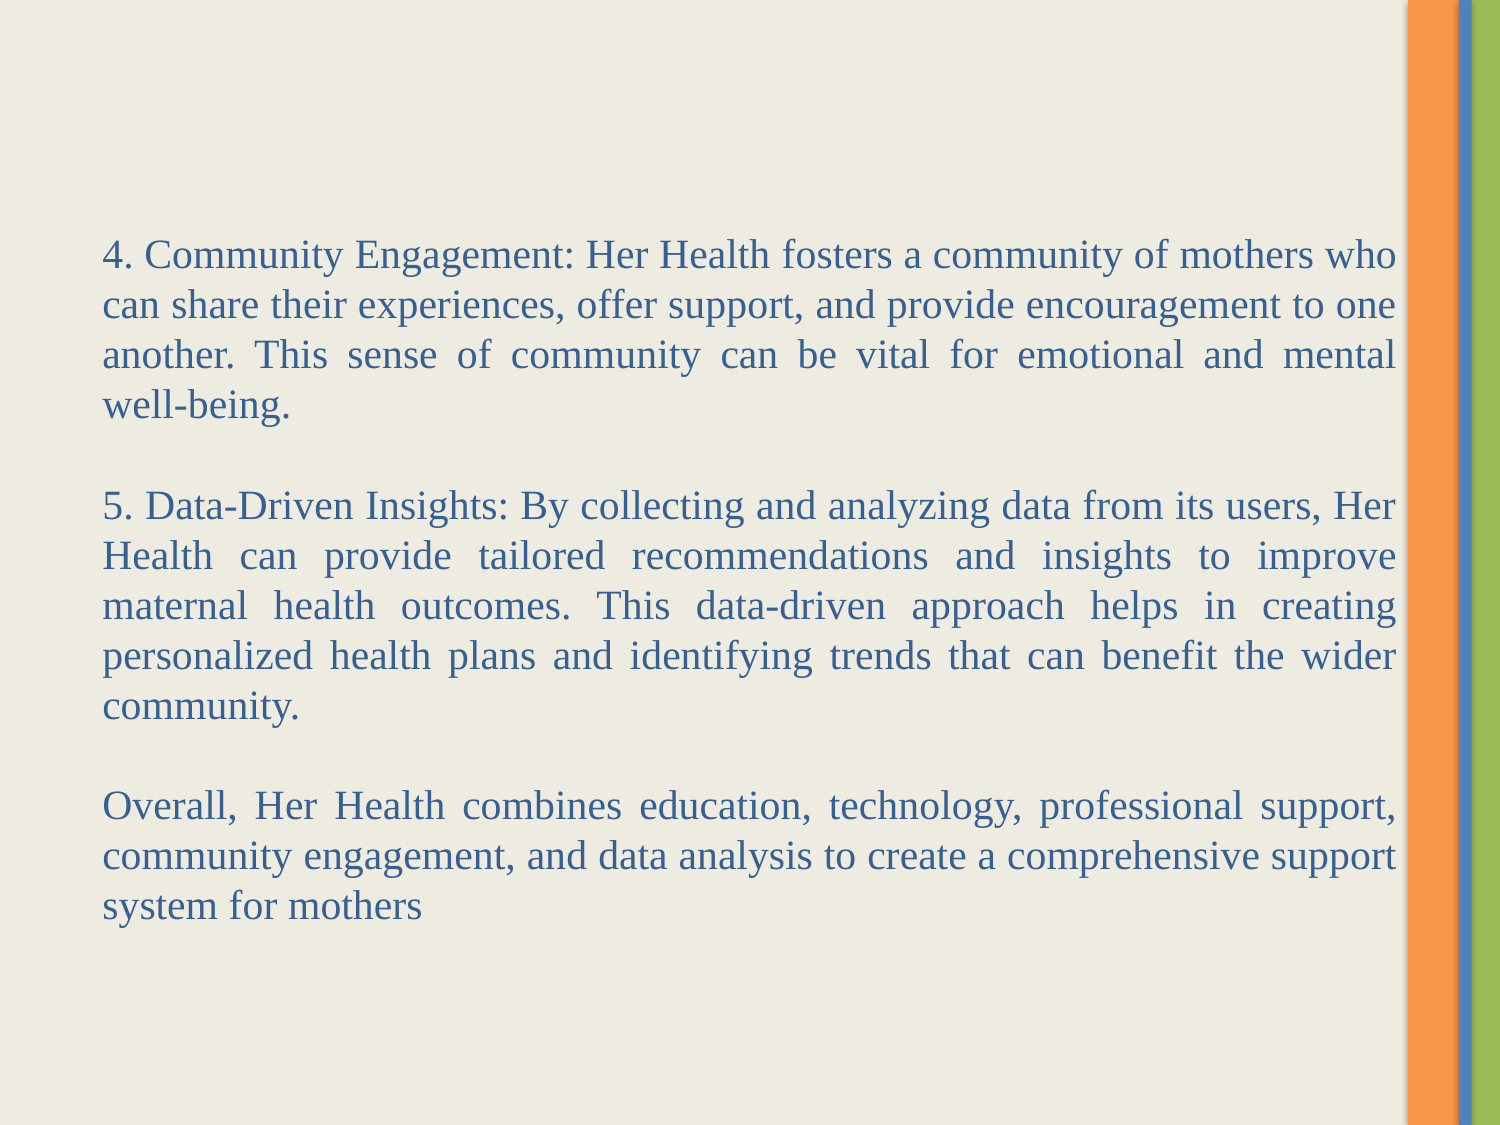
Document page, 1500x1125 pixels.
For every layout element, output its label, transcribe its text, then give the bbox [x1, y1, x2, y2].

text_box 4. Community Engagement: Her Health fosters a community of mothers who can share their experiences, offer support, and provide encouragement to one another. This sense of community can be vital for emotional and mental well-being. 5. Data-Driven Insights: By collecting and analyzing data from its users, Her Health can provide tailored recommendations and insights to improve maternal health outcomes. This data-driven approach helps in creating personalized health plans and identifying trends that can benefit the wider community. Overall, Her Health combines education, technology, professional support, community engagement, and data analysis to create a comprehensive support system for mothers [87, 174, 1413, 935]
